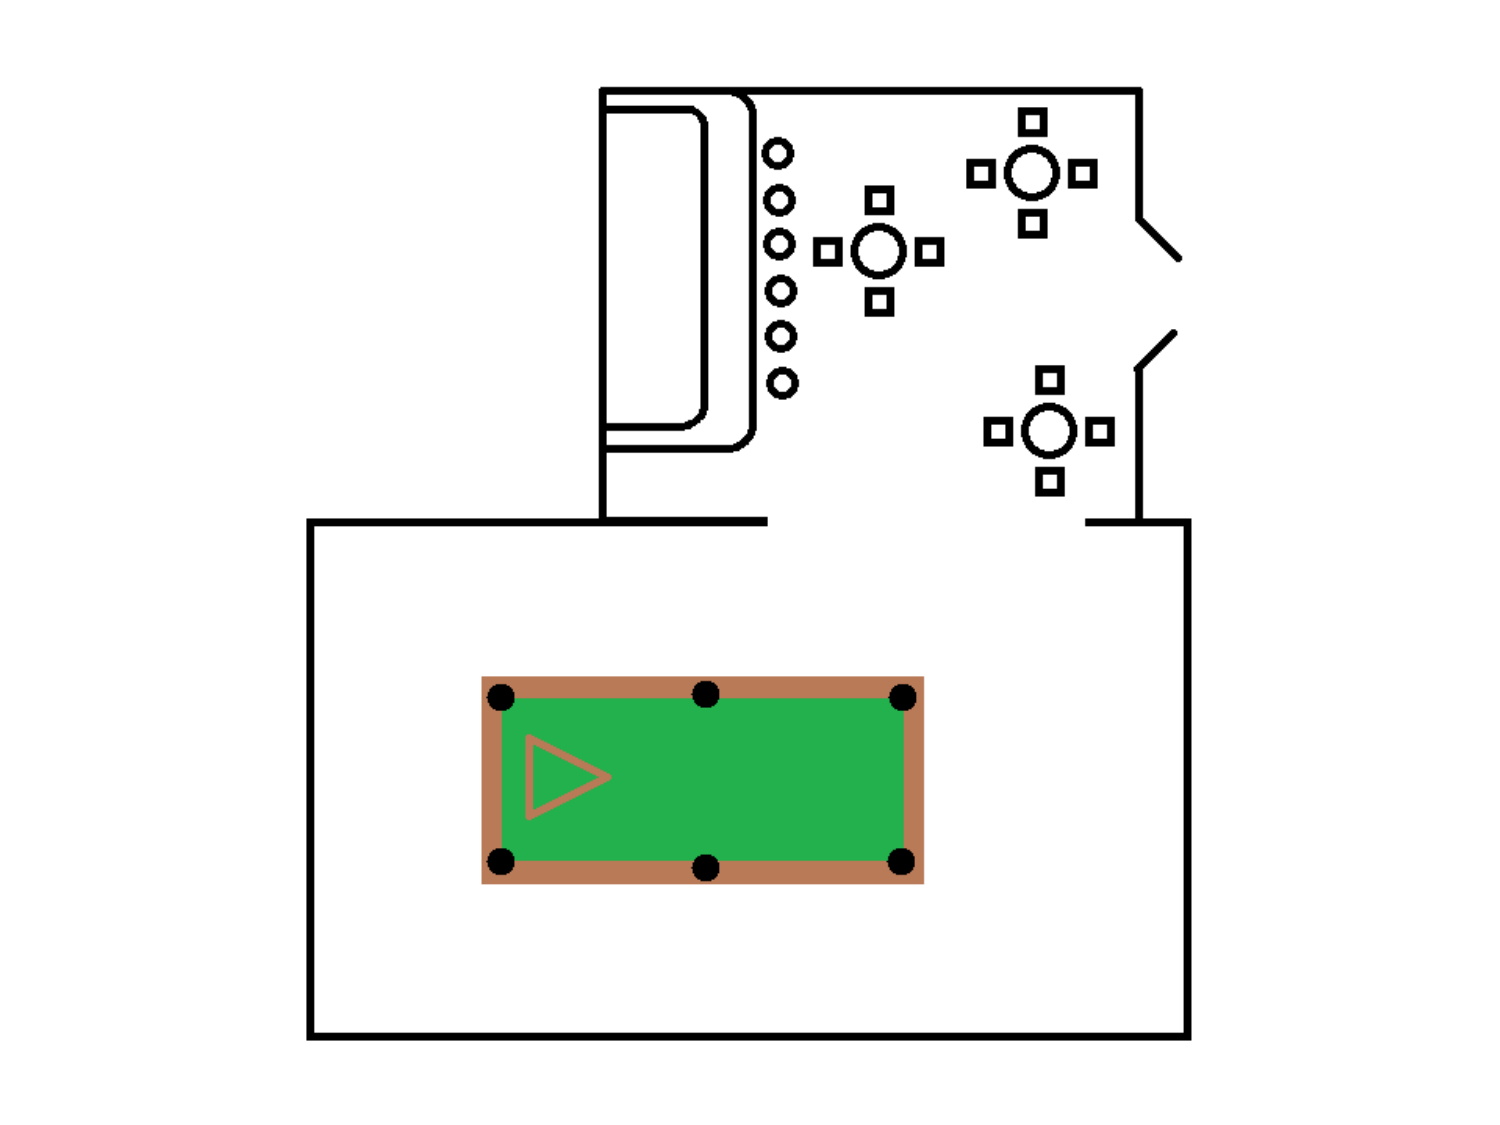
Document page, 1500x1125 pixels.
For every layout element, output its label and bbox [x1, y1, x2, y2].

picture [302, 80, 1198, 1044]
